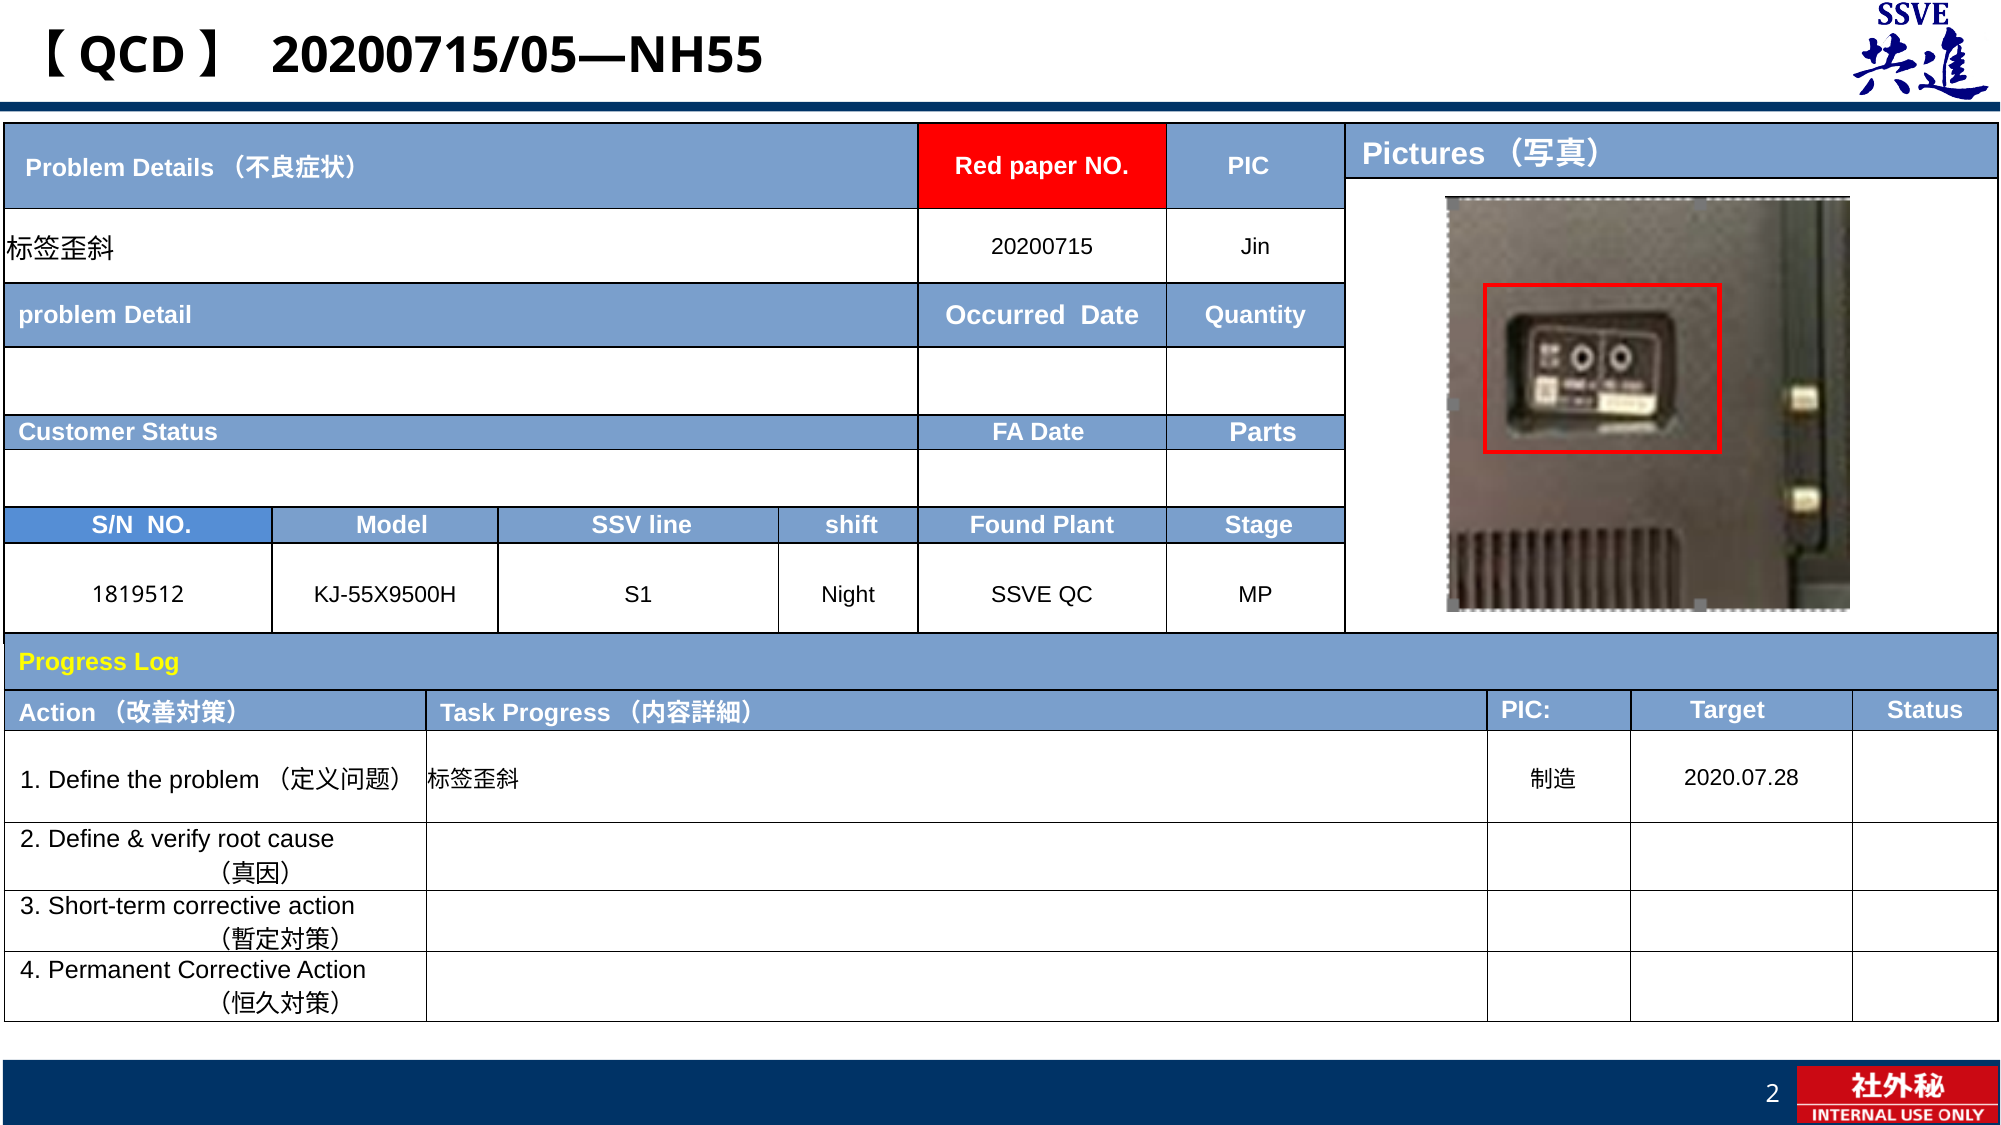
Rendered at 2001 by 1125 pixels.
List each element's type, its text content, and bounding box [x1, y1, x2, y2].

table_cell S1 [499, 544, 778, 632]
table_cell [427, 891, 1487, 951]
table_cell shift [779, 508, 917, 542]
table_cell 2. Define & verify root cause （真因） [5, 823, 426, 890]
table_cell problem Detail [5, 284, 917, 346]
table_cell 1. Define the problem（定义问题） [5, 731, 426, 822]
table_cell Quantity [1167, 284, 1344, 346]
table_cell [427, 952, 1487, 1021]
picture [1797, 1066, 1998, 1123]
table_cell Night [779, 544, 917, 632]
table_cell KJ-55X9500H [273, 544, 497, 632]
table_cell [919, 450, 1166, 506]
table_header Pictures（写真） [1346, 124, 1997, 177]
table_cell 制造 [1488, 731, 1630, 822]
table_cell MP [1167, 544, 1344, 632]
table_cell Stage [1167, 508, 1344, 542]
table_cell Jin [1167, 209, 1344, 282]
table_cell [5, 450, 917, 506]
table_cell Parts [1167, 416, 1344, 449]
table_cell 标签歪斜 [427, 731, 1487, 822]
table_header Progress Log [5, 634, 1997, 689]
table_cell 4. Permanent Corrective Action （恒久対策） [5, 952, 426, 1021]
table_cell [5, 348, 917, 414]
table_cell [1853, 891, 1997, 951]
table_cell 标签歪斜 [5, 209, 917, 282]
table_cell 1819512 [5, 544, 271, 632]
slide_number 2 [1344, 1064, 1795, 1125]
table_cell [1488, 823, 1630, 890]
table_cell Action（改善対策） [5, 691, 425, 730]
table_cell Task Progress（内容詳細） [427, 691, 1486, 730]
table_cell Target [1632, 691, 1852, 730]
text_box 【QCD】 20200715/05—NH55 [1, 15, 779, 90]
picture [1853, 2, 1989, 100]
table_cell SSVE QC [919, 544, 1166, 632]
table_cell [1346, 179, 1997, 632]
table_header Red paper NO. [919, 124, 1166, 208]
table_cell Model [273, 508, 497, 542]
table_cell [1167, 450, 1344, 506]
table_cell [1631, 891, 1852, 951]
table_cell [1853, 731, 1997, 822]
table_cell 20200715 [919, 209, 1166, 282]
table_cell S/N NO. [5, 508, 271, 542]
table_cell [1488, 952, 1630, 1021]
table_cell [1631, 823, 1852, 890]
table_cell [919, 348, 1166, 414]
table_cell FA Date [919, 416, 1166, 449]
table_cell [1853, 823, 1997, 890]
table_cell Found Plant [919, 508, 1166, 542]
table_cell SSV line [499, 508, 778, 542]
table_header Problem Details（不良症状） [5, 124, 917, 208]
table_cell [1631, 952, 1852, 1021]
table_cell [1853, 952, 1997, 1021]
table_cell 2020.07.28 [1631, 731, 1852, 822]
table_header PIC [1167, 124, 1344, 208]
table_cell [427, 823, 1487, 890]
table_cell PIC: [1488, 691, 1630, 730]
table_cell [1488, 891, 1630, 951]
table_cell 3. Short-term corrective action （暫定対策） [5, 891, 426, 951]
table_cell Customer Status [5, 416, 917, 449]
table_cell Occurred Date [919, 284, 1166, 346]
table_cell [1167, 348, 1344, 414]
table_cell Status [1853, 691, 1997, 730]
picture [1445, 196, 1850, 612]
